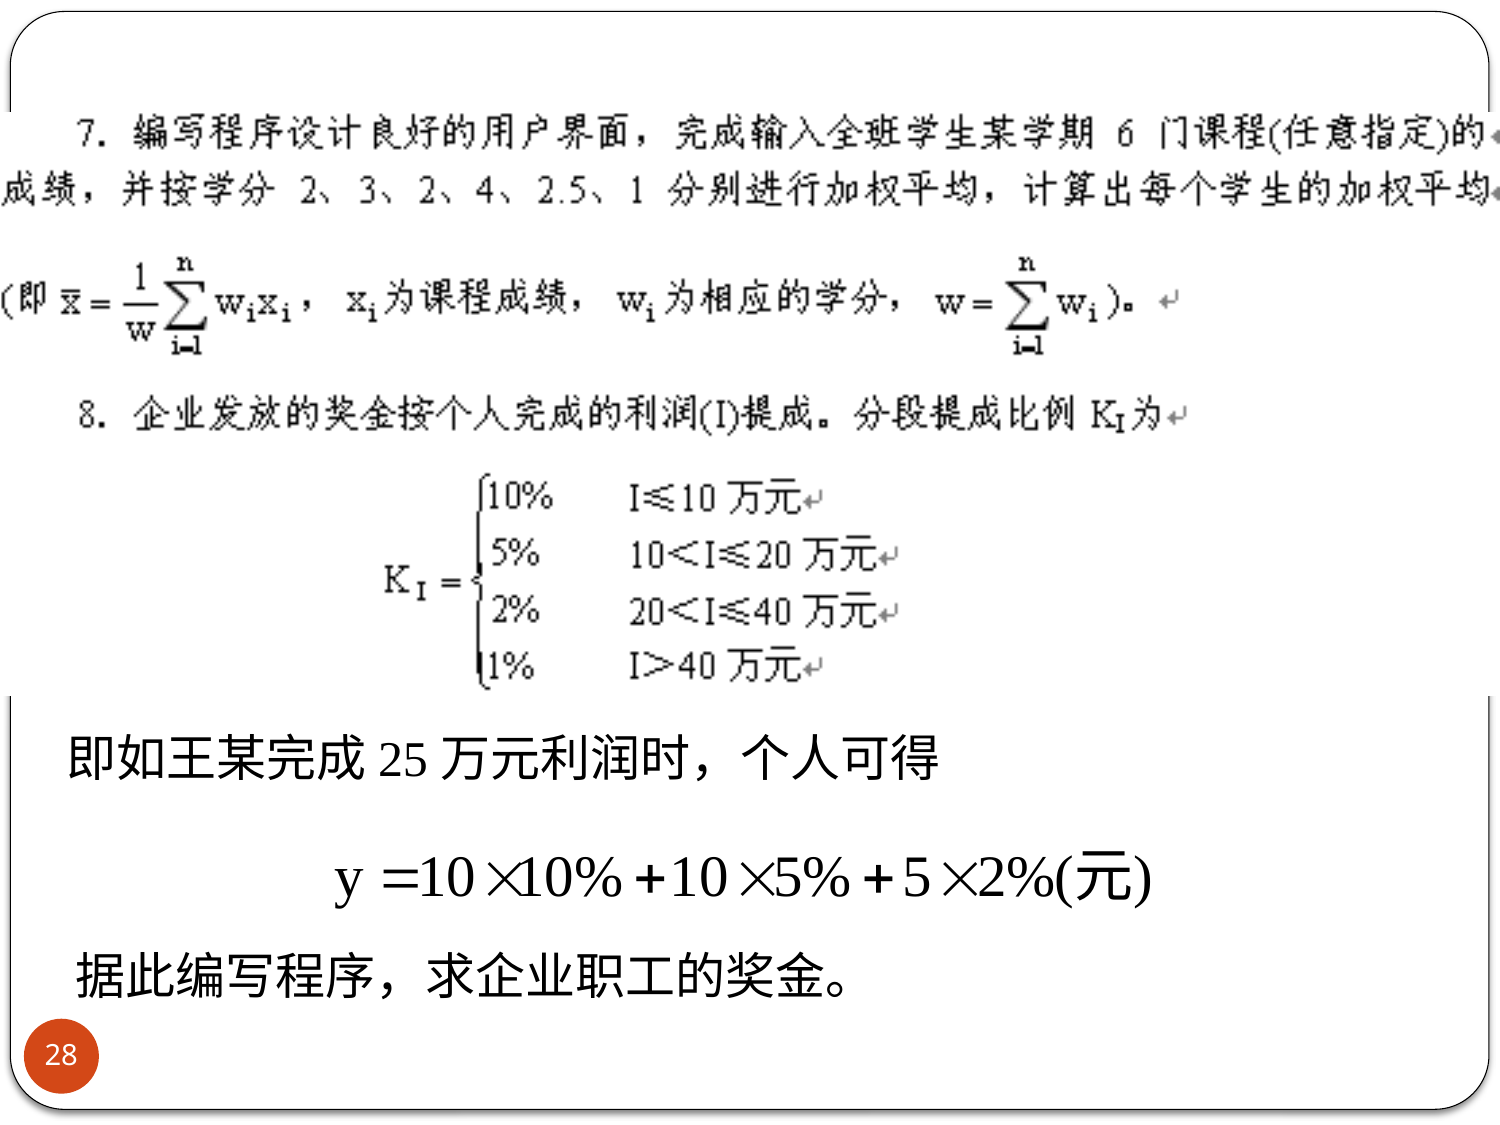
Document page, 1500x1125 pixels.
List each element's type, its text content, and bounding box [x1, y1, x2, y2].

text_box 即如王某完成25万元利润时，个人可得 [51, 719, 967, 794]
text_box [323, 837, 1163, 921]
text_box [0, 112, 1500, 696]
text_box 据此编写程序，求企业职工的奖金。 [60, 937, 902, 1013]
slide_number 28 [23, 1018, 99, 1094]
